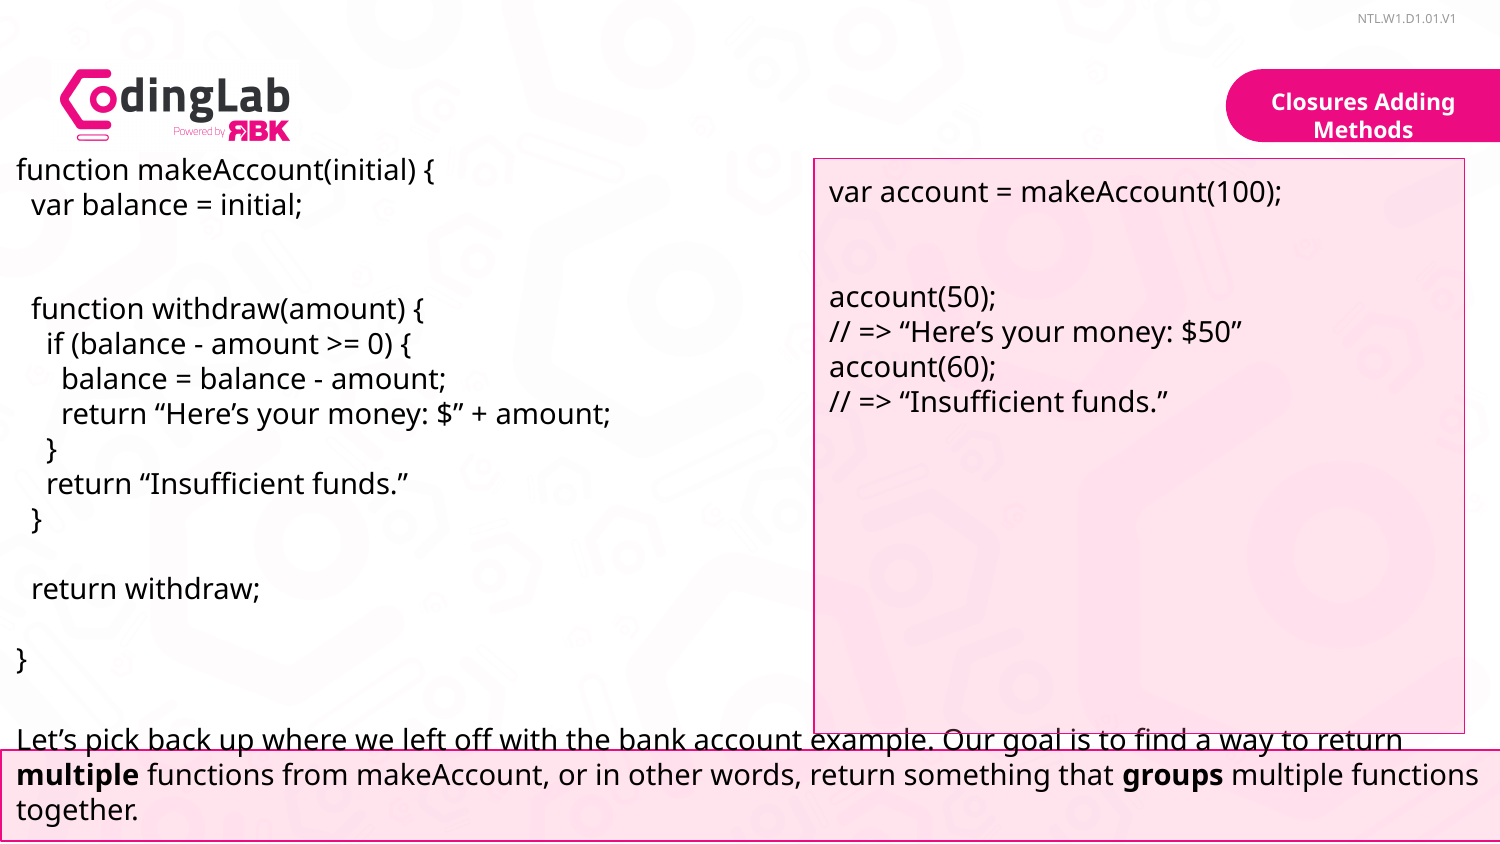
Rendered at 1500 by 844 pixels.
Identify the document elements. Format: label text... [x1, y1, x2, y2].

text_box NTL.W1.D1.01.V1 [1342, 0, 1489, 35]
picture [0, 0, 1500, 844]
text_box function makeAccount(initial) { var balance = initial; function withdraw(amount) { if (balance - amount >= 0) { balance = balance - amount; return “Here’s your money: $” + amount; } return “Insufficient funds.” } return withdraw; } [1, 135, 816, 691]
text_box Let’s pick back up where we left off with the bank account example. Our goal is to find a way to return multiple functions from makeAccount, or in other words, return something that groups multiple functions together. [1, 749, 1500, 842]
text_box Closures Adding Methods [1219, 72, 1500, 158]
text_box var account = makeAccount(100); account(50); // => “Here’s your money: $50” account(60); // => “Insufficient funds.” [814, 158, 1465, 734]
